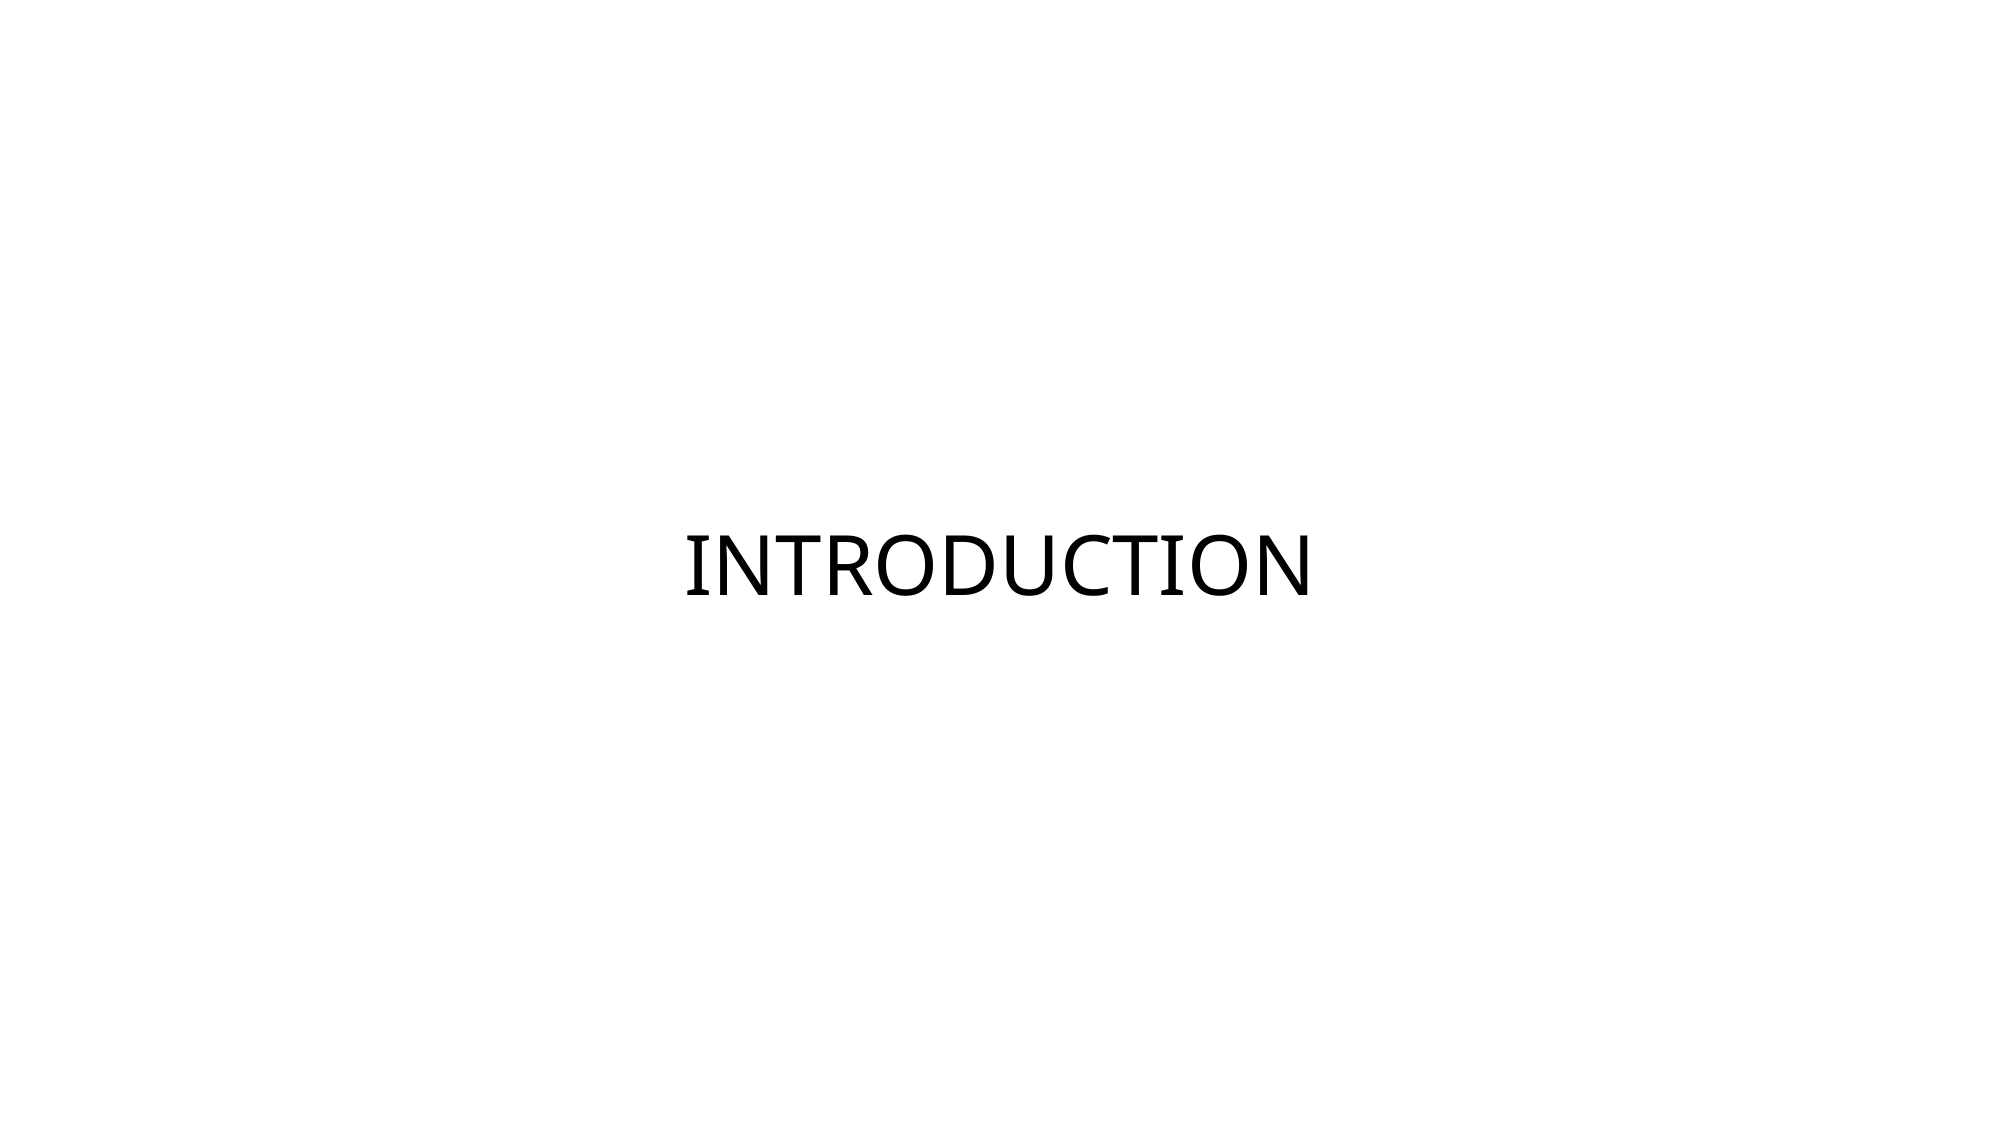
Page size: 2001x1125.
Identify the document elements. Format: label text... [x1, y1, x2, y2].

text_box INTRODUCTION [153, 504, 1846, 620]
